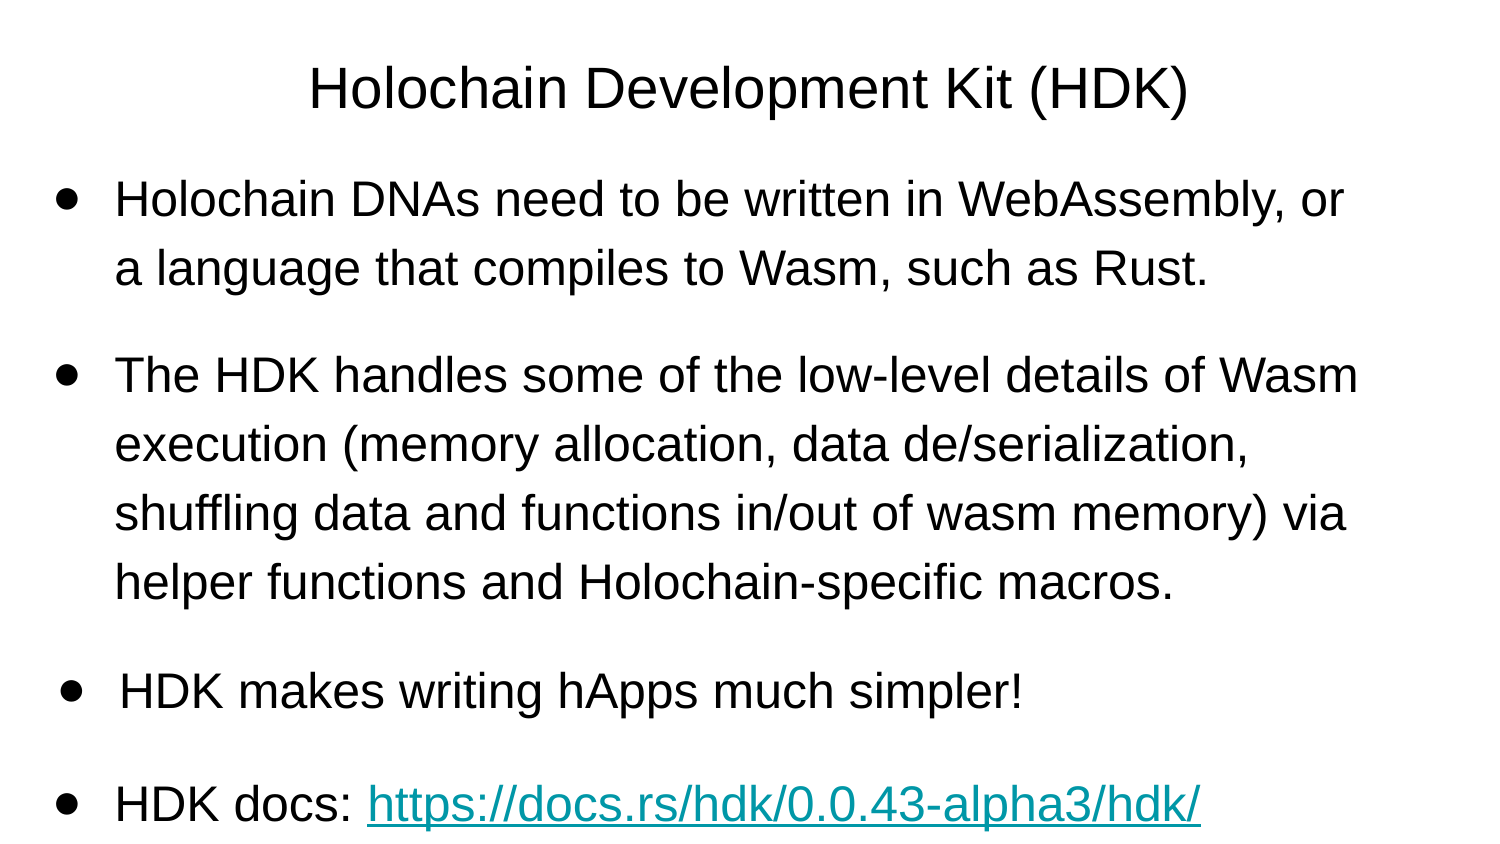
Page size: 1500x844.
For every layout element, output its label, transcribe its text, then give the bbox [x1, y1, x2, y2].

text_box Holochain DNAs need to be written in WebAssembly, or a language that compiles to Wasm, such as Rust. [24, 141, 1398, 306]
text_box HDK docs: https://docs.rs/hdk/0.0.43-alpha3/hdk/ [24, 747, 1441, 834]
title Holochain Development Kit (HDK) [51, 35, 1449, 130]
text_box The HDK handles some of the low-level details of Wasm execution (memory allocation, data de/serialization, shuffling data and functions in/out of wasm memory) via helper functions and Holochain-specific macros. [24, 318, 1463, 616]
text_box HDK makes writing hApps much simpler! [28, 634, 1472, 729]
